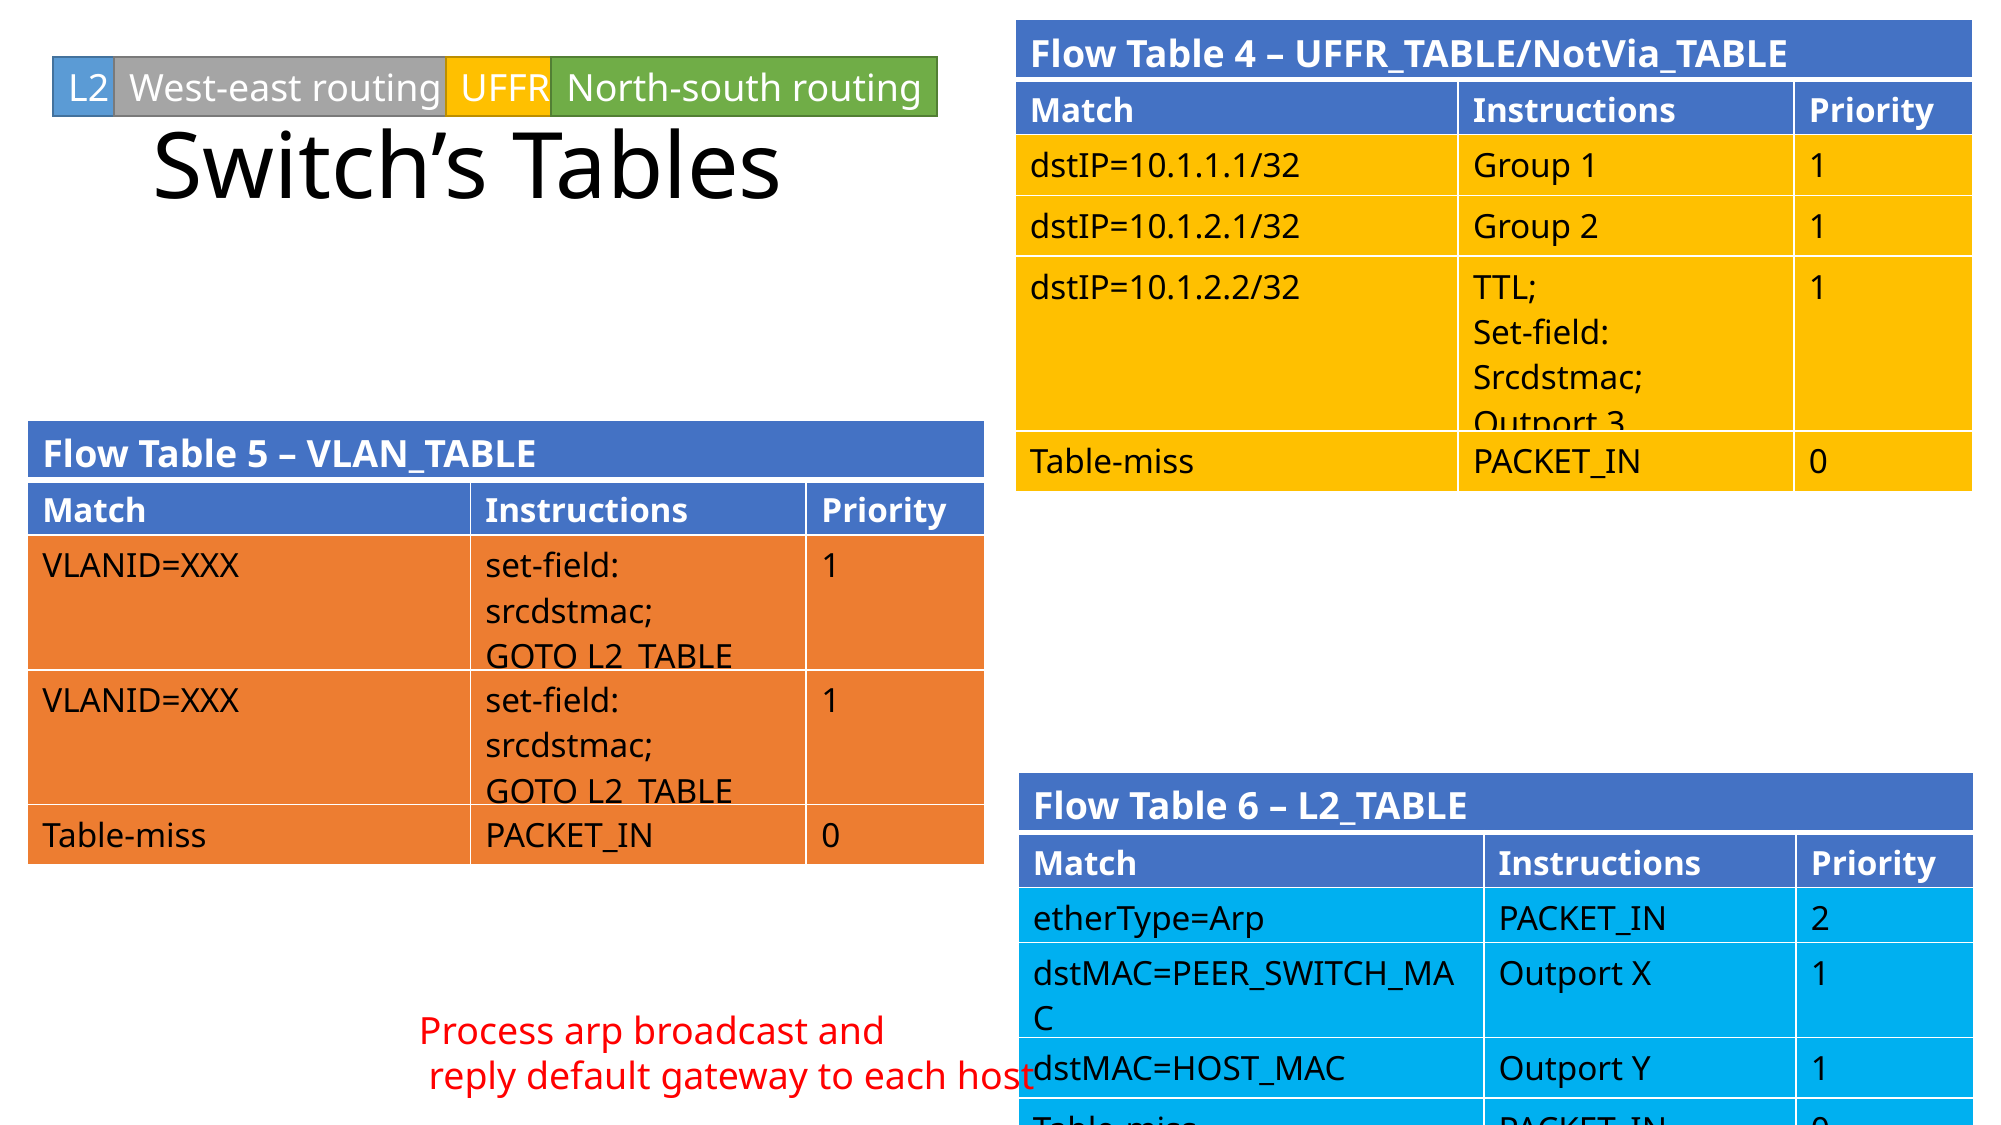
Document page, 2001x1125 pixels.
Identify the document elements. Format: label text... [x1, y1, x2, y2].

table_cell Priority [807, 483, 984, 534]
table_cell 0 [807, 805, 984, 864]
table_cell Instructions [1459, 82, 1793, 134]
table_cell 0 [1795, 432, 1972, 491]
table_cell Group 2 [1459, 196, 1793, 255]
table_cell VLANID=XXX [28, 671, 470, 804]
table_cell Outport Y [1485, 1038, 1795, 1097]
table_cell etherType=Arp [1019, 888, 1483, 942]
table_header Flow Table 5 – VLAN_TABLE [28, 421, 984, 477]
table_cell 1 [1797, 1038, 1973, 1097]
table_cell PACKET_IN [1485, 1099, 1795, 1125]
title Switch’s Tables [137, 59, 1014, 278]
table_header Flow Table 4 – UFFR_TABLE/NotVia_TABLE [1016, 20, 1972, 77]
table_cell Table-miss [28, 805, 470, 864]
table_cell Outport X [1485, 943, 1795, 1037]
table_cell Match [1016, 82, 1457, 134]
table_cell Group 1 [1459, 135, 1793, 195]
table_cell Instructions [471, 483, 805, 534]
table_cell dstMAC=HOST_MAC [1050, 1038, 1483, 1097]
table_cell TTL; Set-field: Srcdstmac; Outport 3 [1459, 257, 1793, 430]
table_cell VLANID=XXX [28, 536, 470, 669]
table_cell 0 [1797, 1099, 1973, 1125]
table_cell dstIP=10.1.1.1/32 [1016, 135, 1457, 195]
table_cell 2 [1797, 888, 1973, 942]
table_cell 1 [1797, 943, 1973, 1037]
table_cell 1 [1795, 196, 1972, 255]
text_box Process arp broadcast and reply default gateway to each host [404, 999, 1050, 1105]
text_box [54, 56, 927, 118]
table_cell 1 [1795, 135, 1972, 195]
table_cell Priority [1797, 835, 1973, 887]
table_cell Table-miss [1016, 432, 1457, 491]
table_cell set-field: srcdstmac; GOTO L2_TABLE [471, 671, 805, 804]
table_cell Match [1019, 835, 1483, 887]
table_cell Priority [1795, 82, 1972, 134]
table_header Flow Table 6 – L2_TABLE [1019, 773, 1973, 830]
table_cell 1 [1795, 257, 1972, 430]
table_cell dstIP=10.1.2.1/32 [1016, 196, 1457, 255]
table_cell 1 [807, 536, 984, 669]
table_cell PACKET_IN [1459, 432, 1793, 491]
table_cell set-field: srcdstmac; GOTO L2_TABLE [471, 536, 805, 669]
table_cell Table-miss [1019, 1099, 1483, 1125]
table_cell Match [28, 483, 470, 534]
table_cell 1 [807, 671, 984, 804]
table_cell dstIP=10.1.2.2/32 [1016, 257, 1457, 430]
table_cell PACKET_IN [471, 805, 805, 864]
table_cell PACKET_IN [1485, 888, 1795, 942]
table_cell Instructions [1485, 835, 1795, 887]
table_cell dstMAC=PEER_SWITCH_MAC [1019, 943, 1483, 1037]
